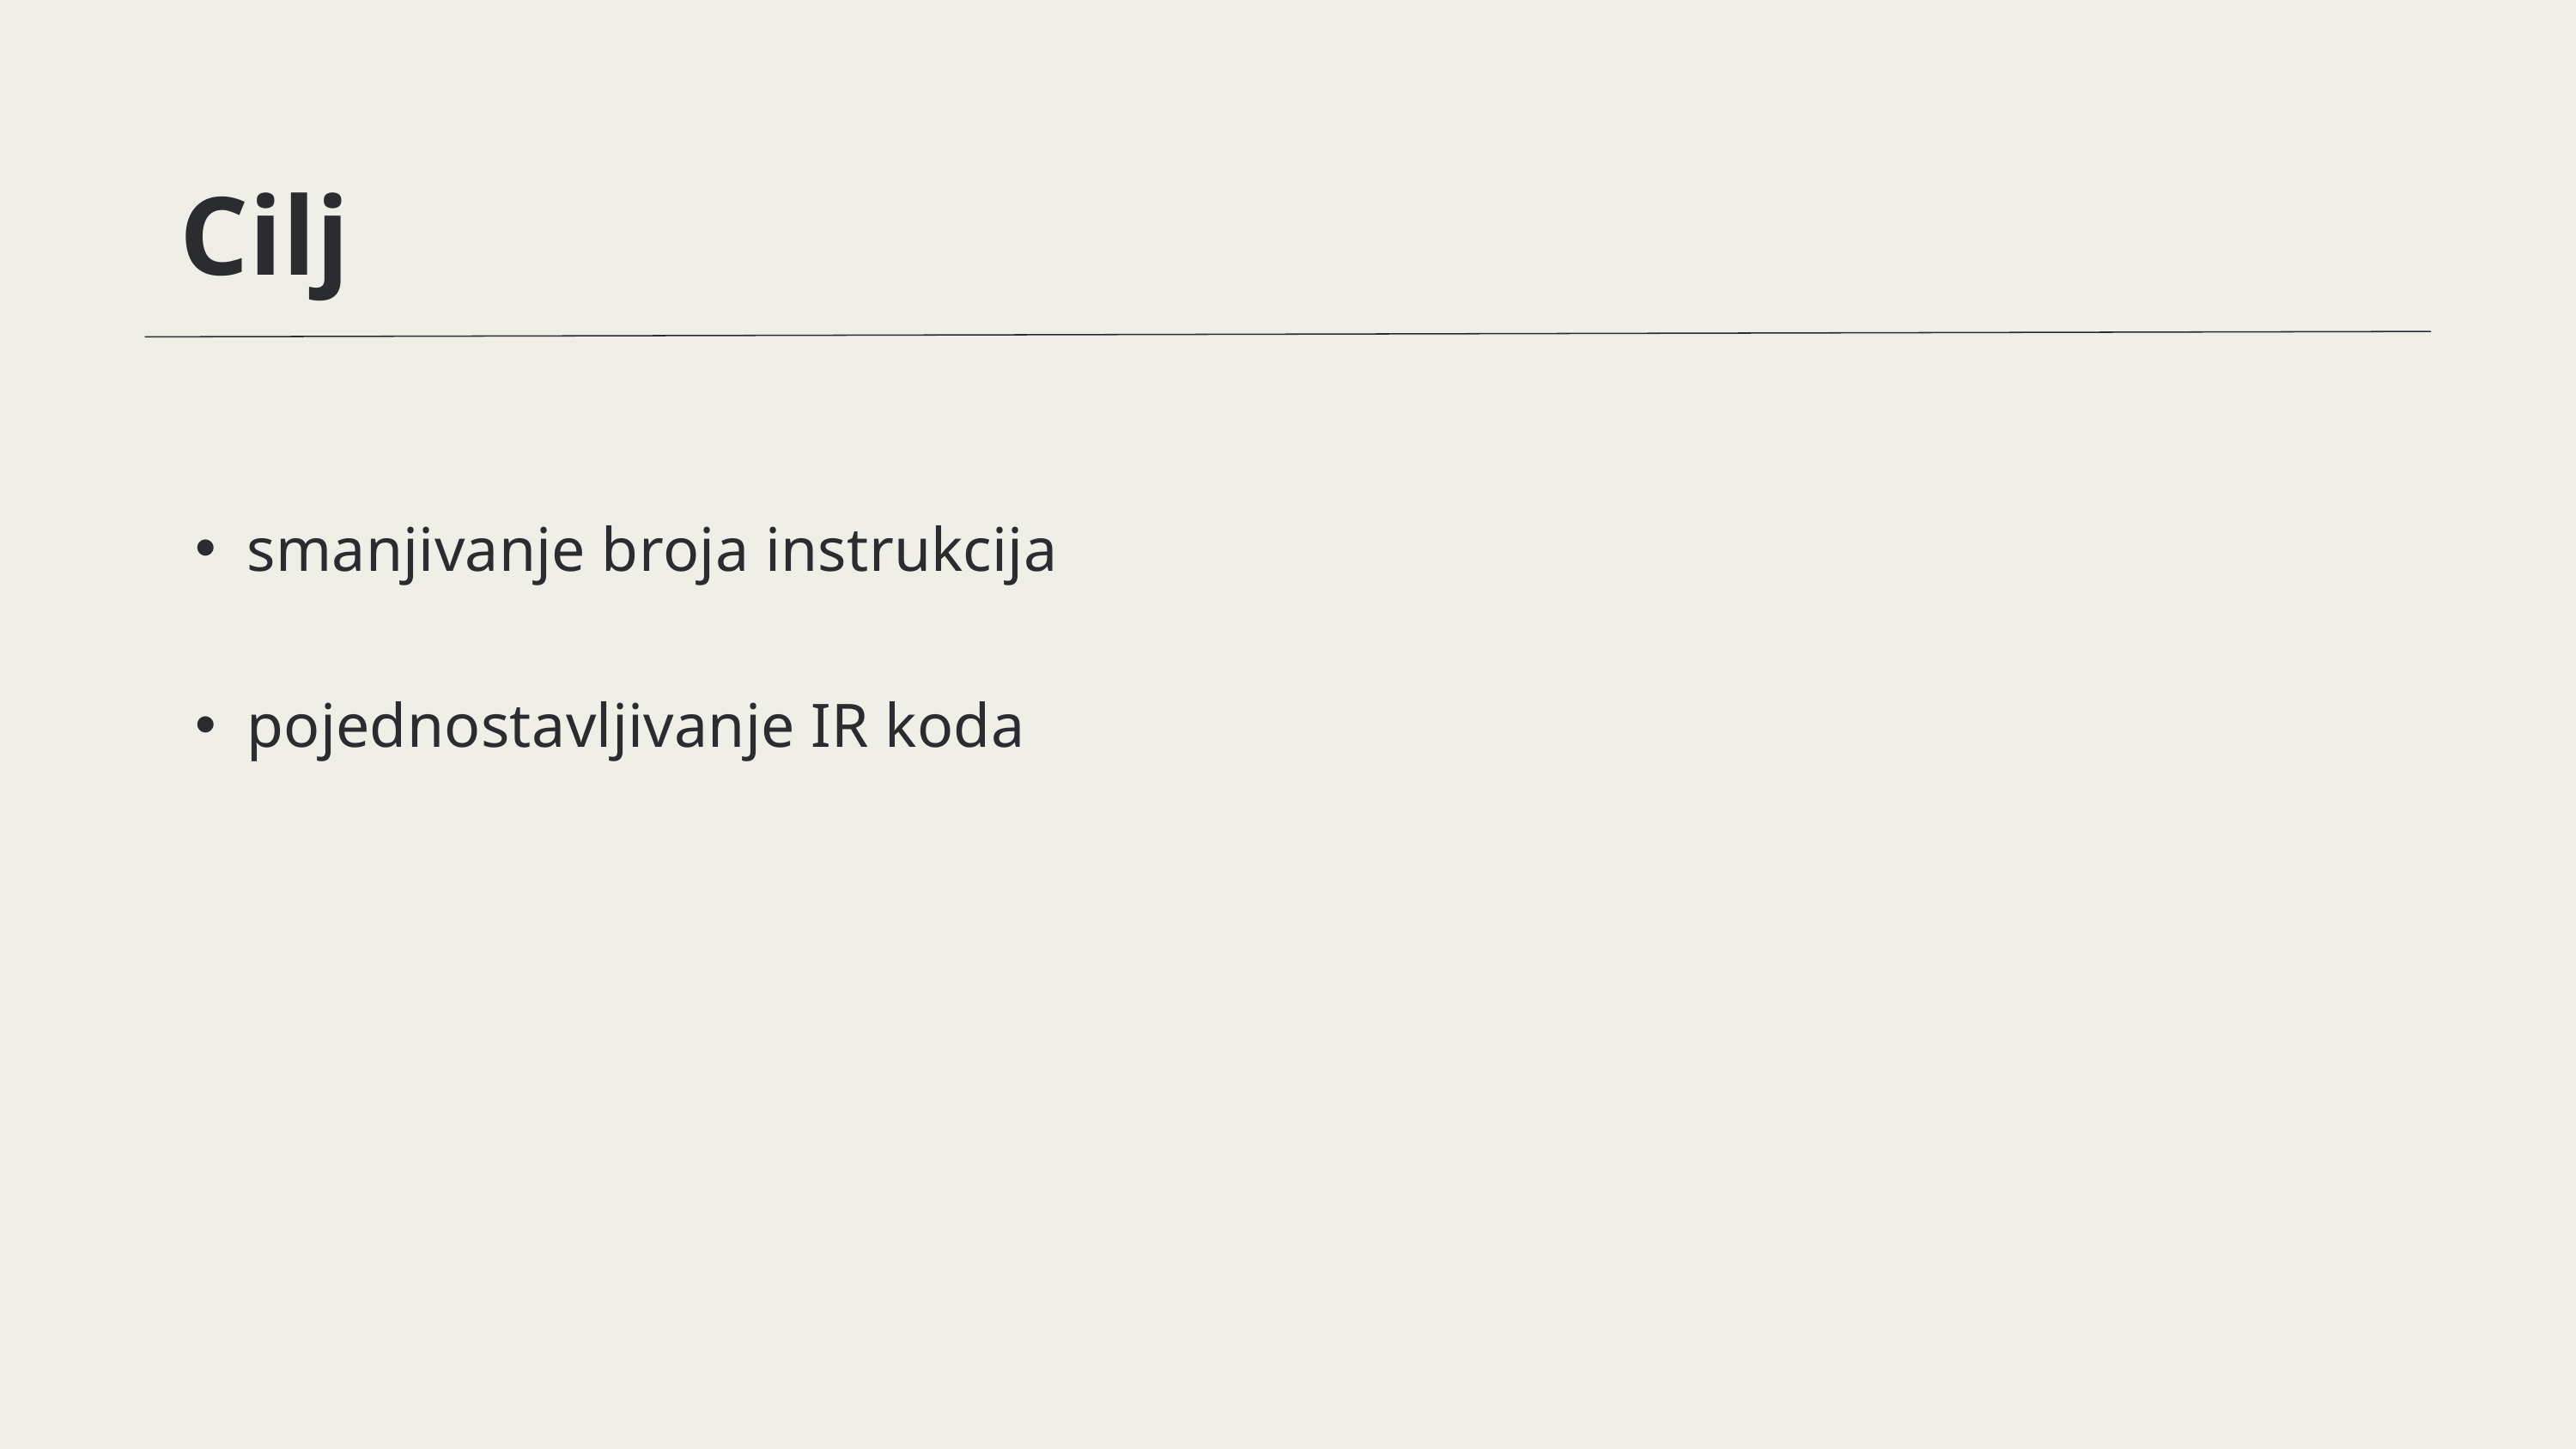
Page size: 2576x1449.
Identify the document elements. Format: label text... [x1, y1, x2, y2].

text_box pojednostavljivanje IR koda [144, 682, 2275, 760]
text_box smanjivanje broja instrukcija [144, 505, 2275, 583]
text_box Cilj [179, 155, 2311, 297]
